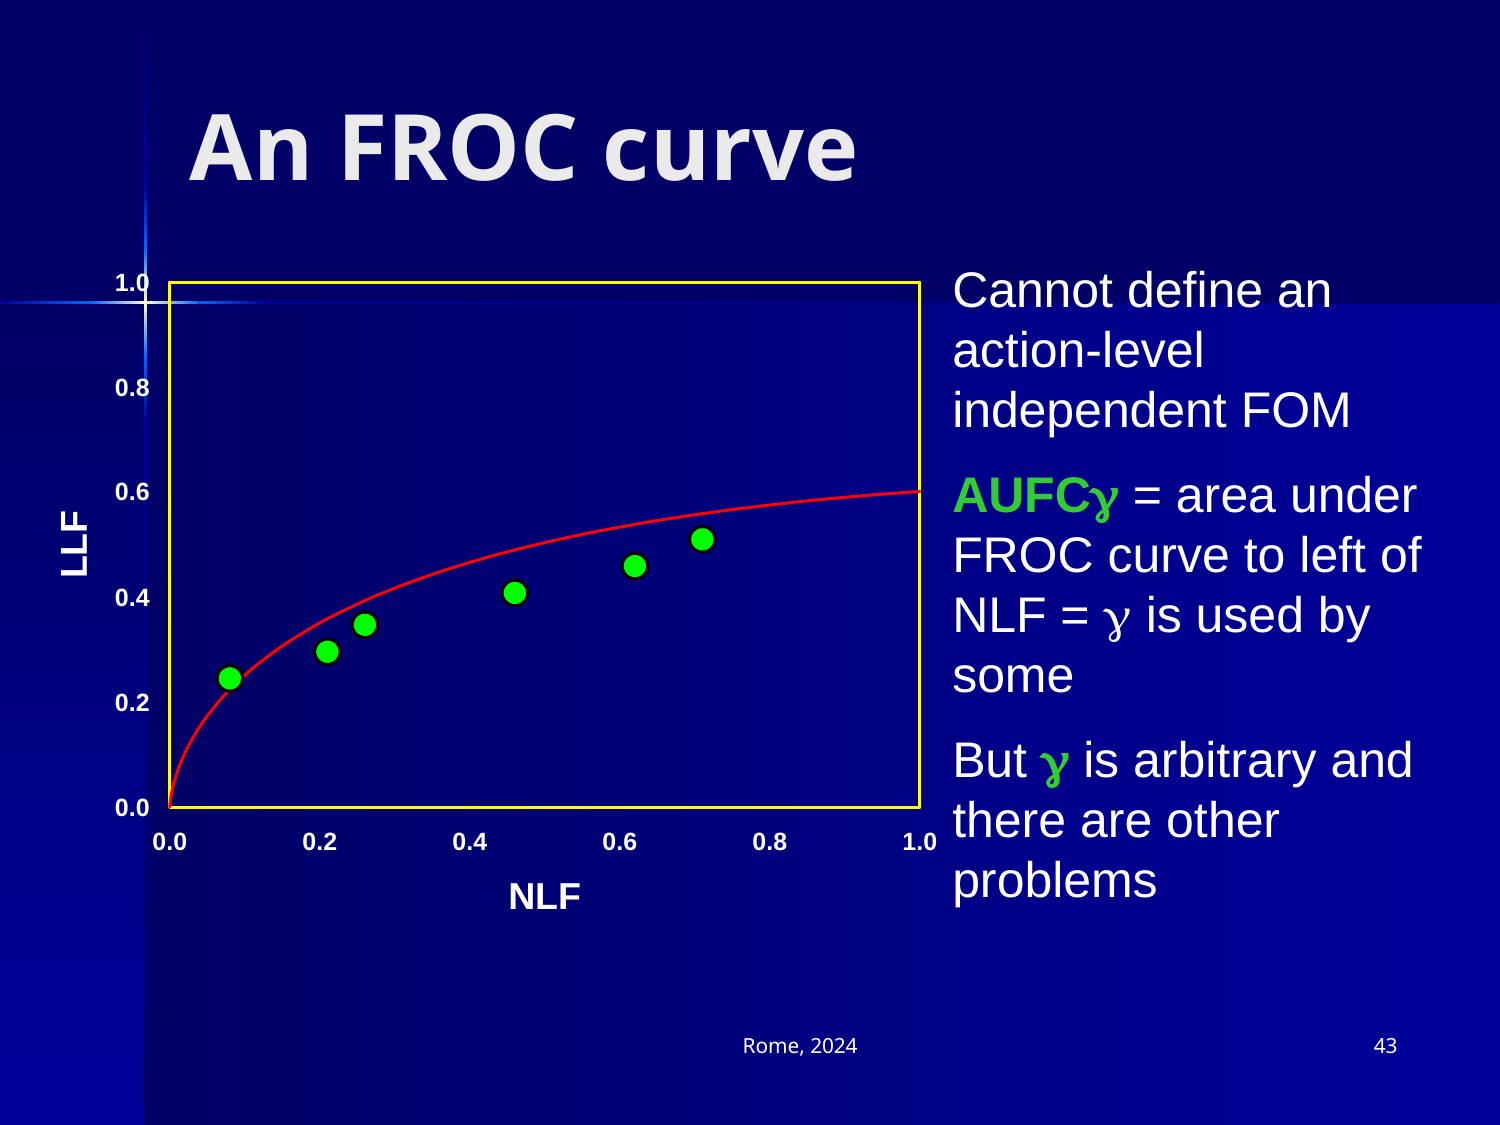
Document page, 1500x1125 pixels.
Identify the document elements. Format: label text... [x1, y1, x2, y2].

title An FROC curve [174, 62, 1413, 226]
text_box Cannot define an action-level independent FOM AUFCg = area under FROC curve to left of NLF = g is used by some But g is arbitrary and there are other problems [965, 249, 1463, 915]
footer Rome, 2024 [562, 1024, 1038, 1101]
slide_number 43 [1099, 1024, 1413, 1101]
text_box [49, 203, 961, 921]
